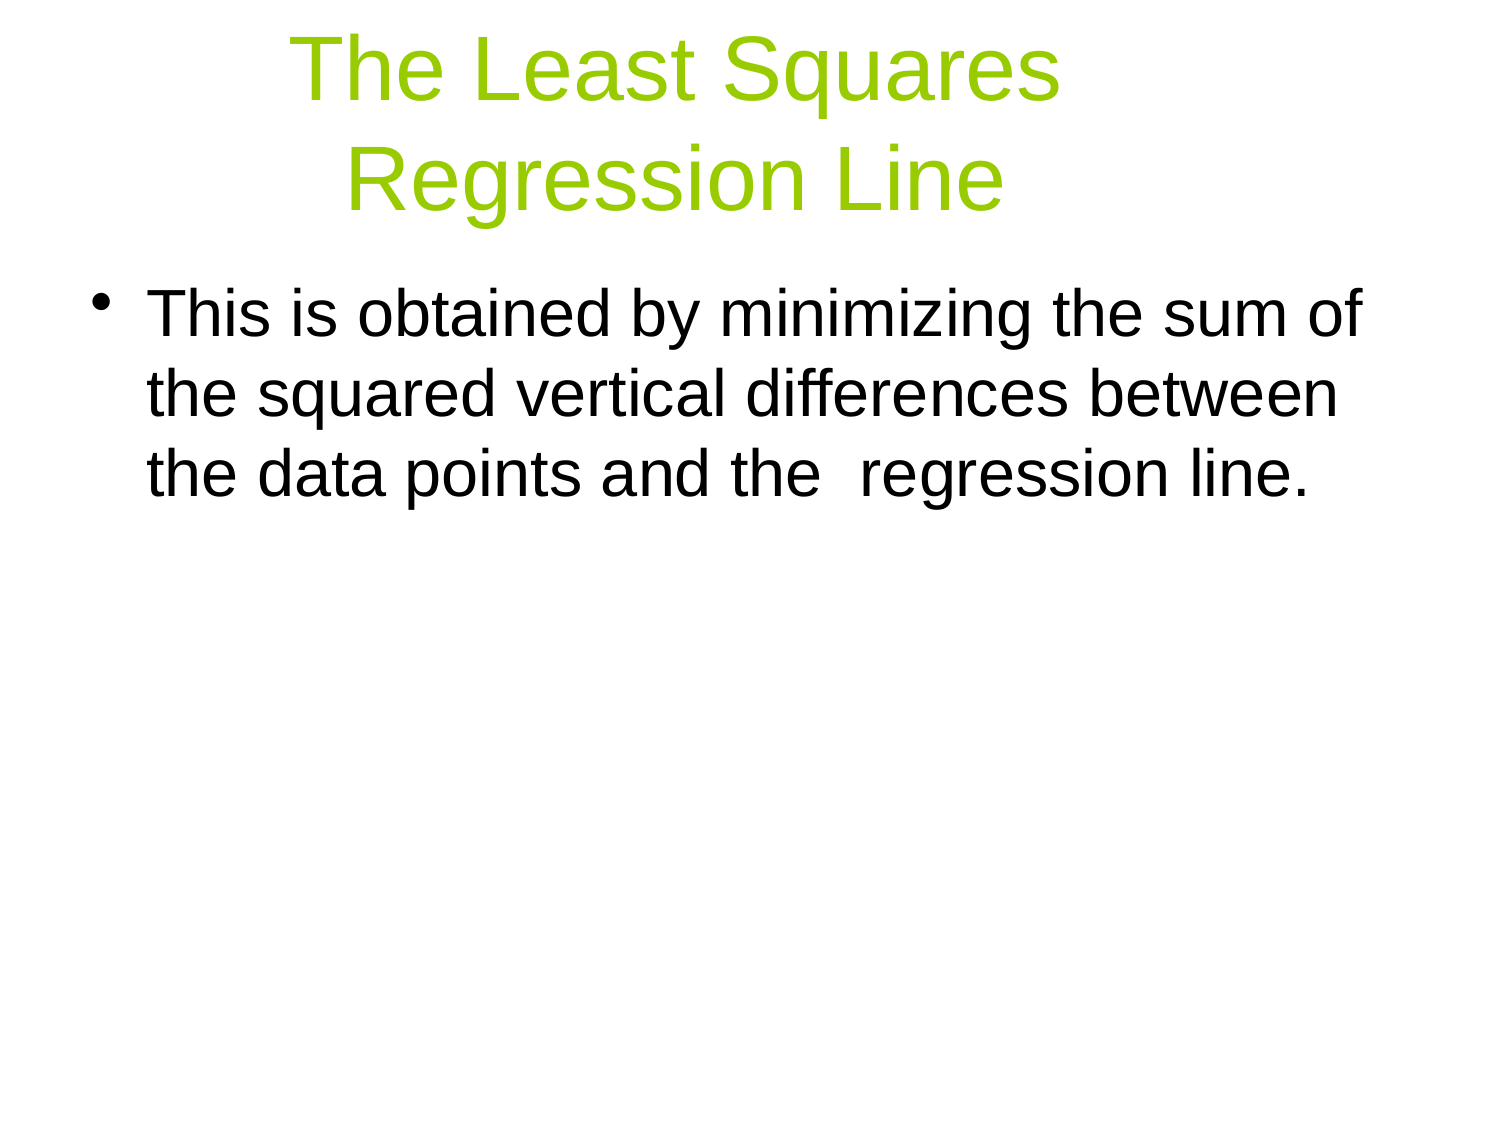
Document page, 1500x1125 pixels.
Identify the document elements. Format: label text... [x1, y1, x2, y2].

title The Least Squares Regression Line [112, 0, 1240, 238]
list This is obtained by minimizing the sum of the squared vertical differences between the data points and the regression line. [74, 262, 1426, 1006]
